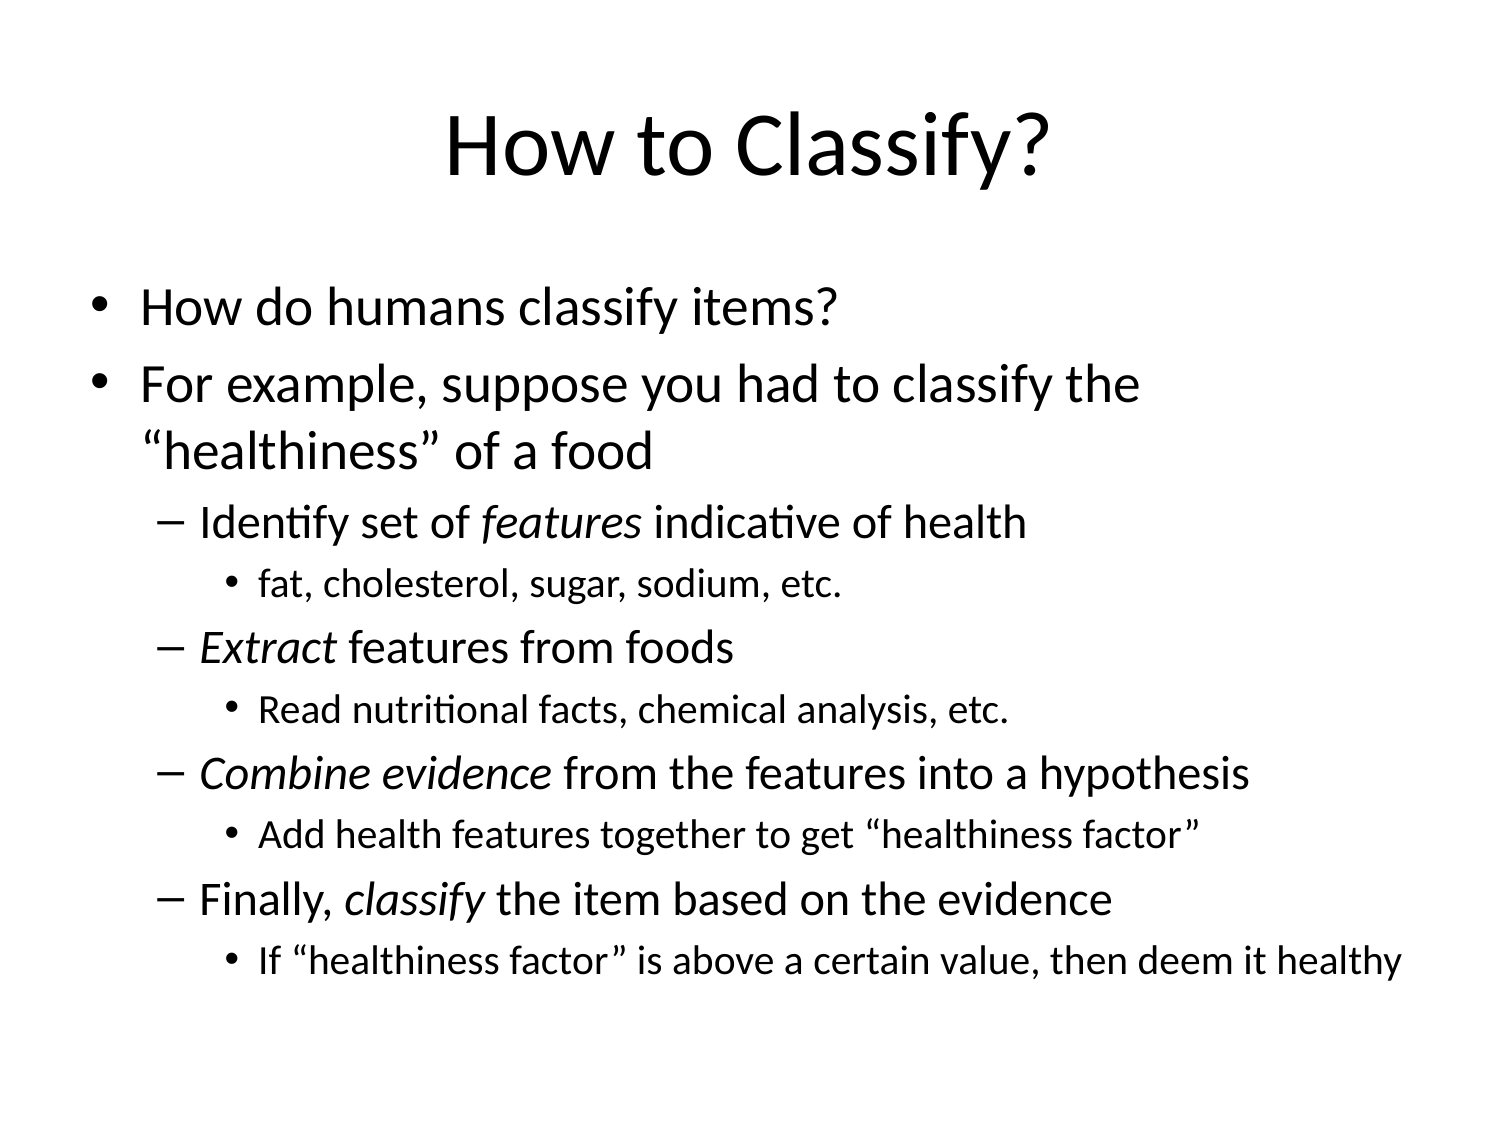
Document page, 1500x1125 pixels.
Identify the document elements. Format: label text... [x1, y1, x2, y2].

title How to Classify? [75, 45, 1425, 233]
list How do humans classify items? For example, suppose you had to classify the “healthiness” of a food Identify set of features indicative of health fat, cholesterol, sugar, sodium, etc. Extract features from foods Read nutritional facts, chemical analysis, etc. Combine evidence from the features into a hypothesis Add health features together to get “healthiness factor” Finally, classify the item based on the evidence If “healthiness factor” is above a certain value, then deem it healthy [75, 262, 1425, 1005]
